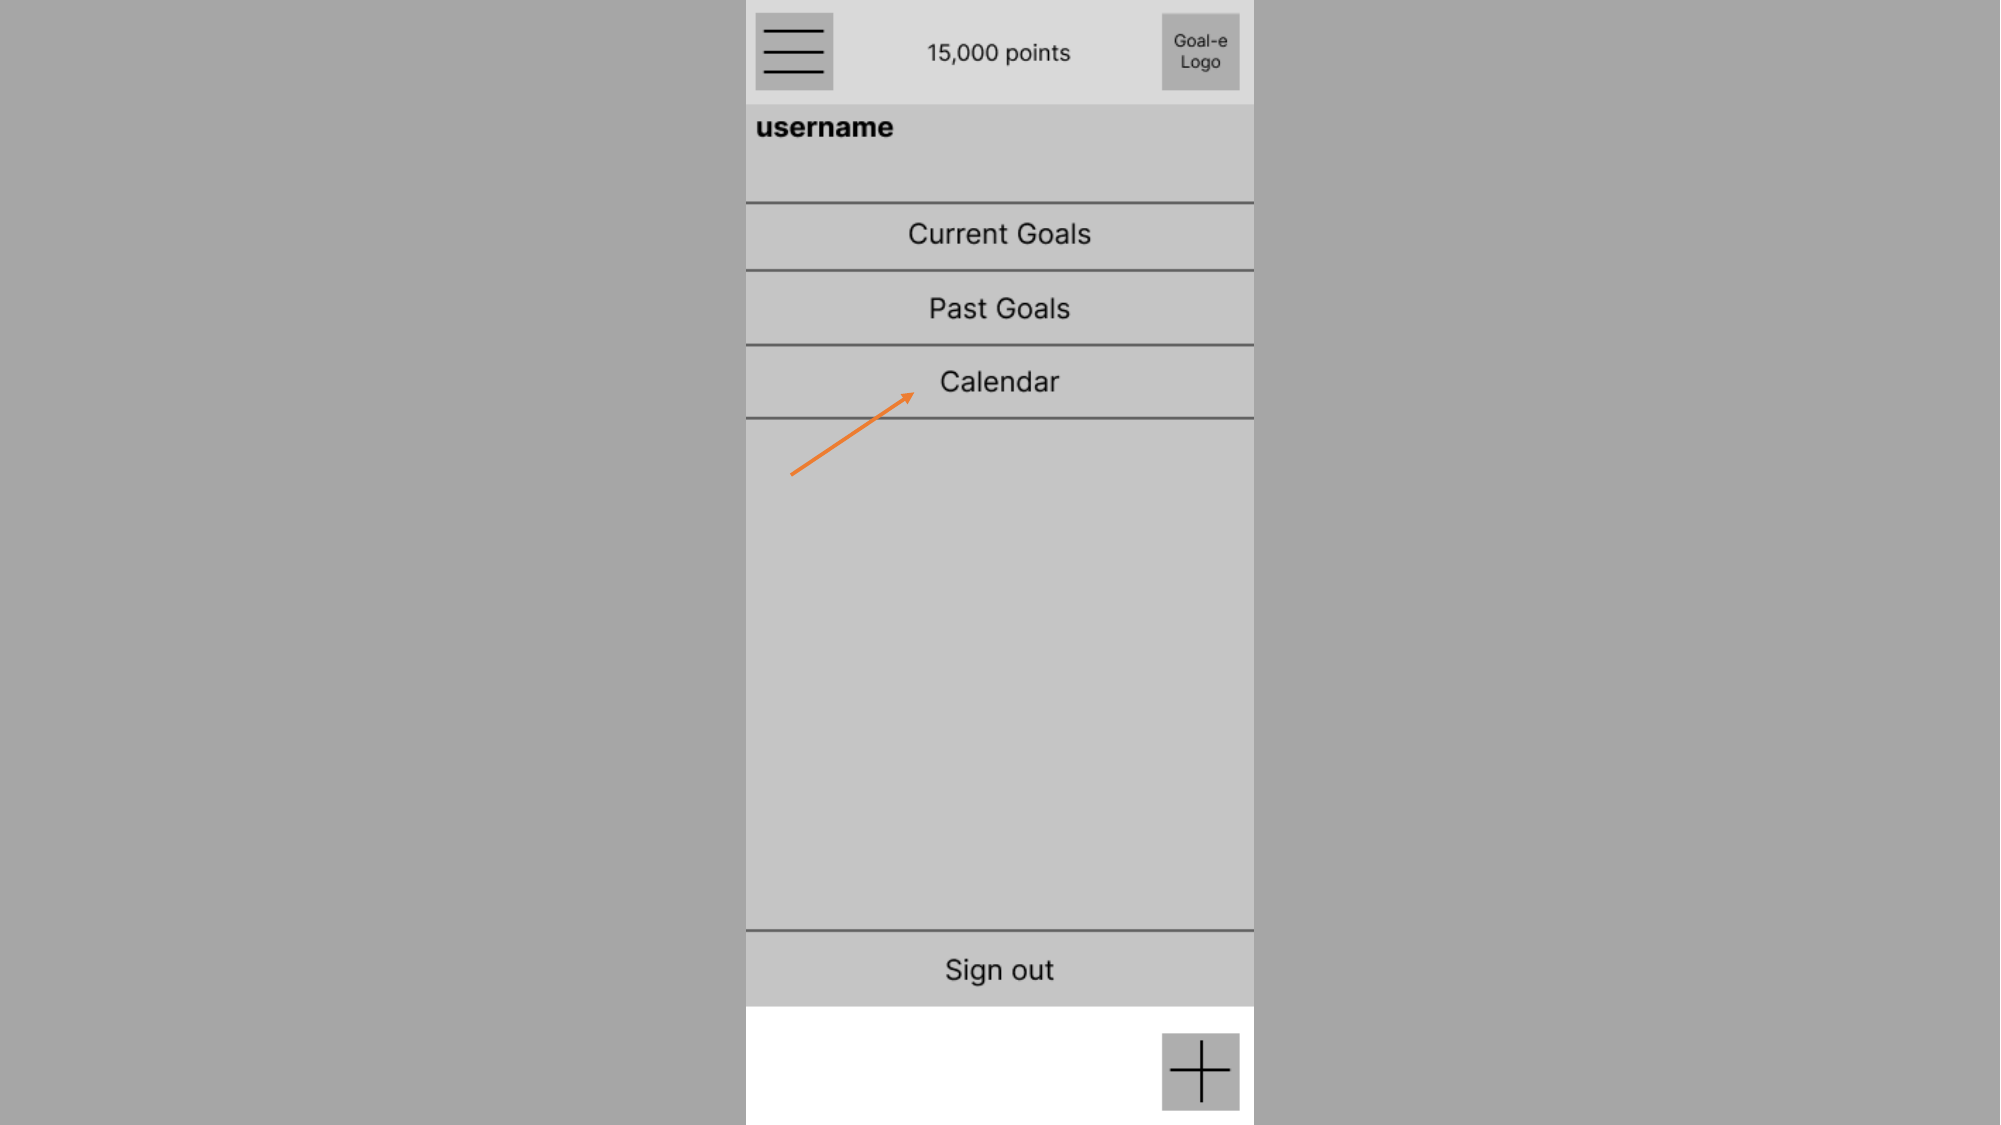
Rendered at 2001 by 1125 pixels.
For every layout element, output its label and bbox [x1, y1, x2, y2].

text_box [790, 392, 915, 476]
picture [746, 0, 1254, 1125]
